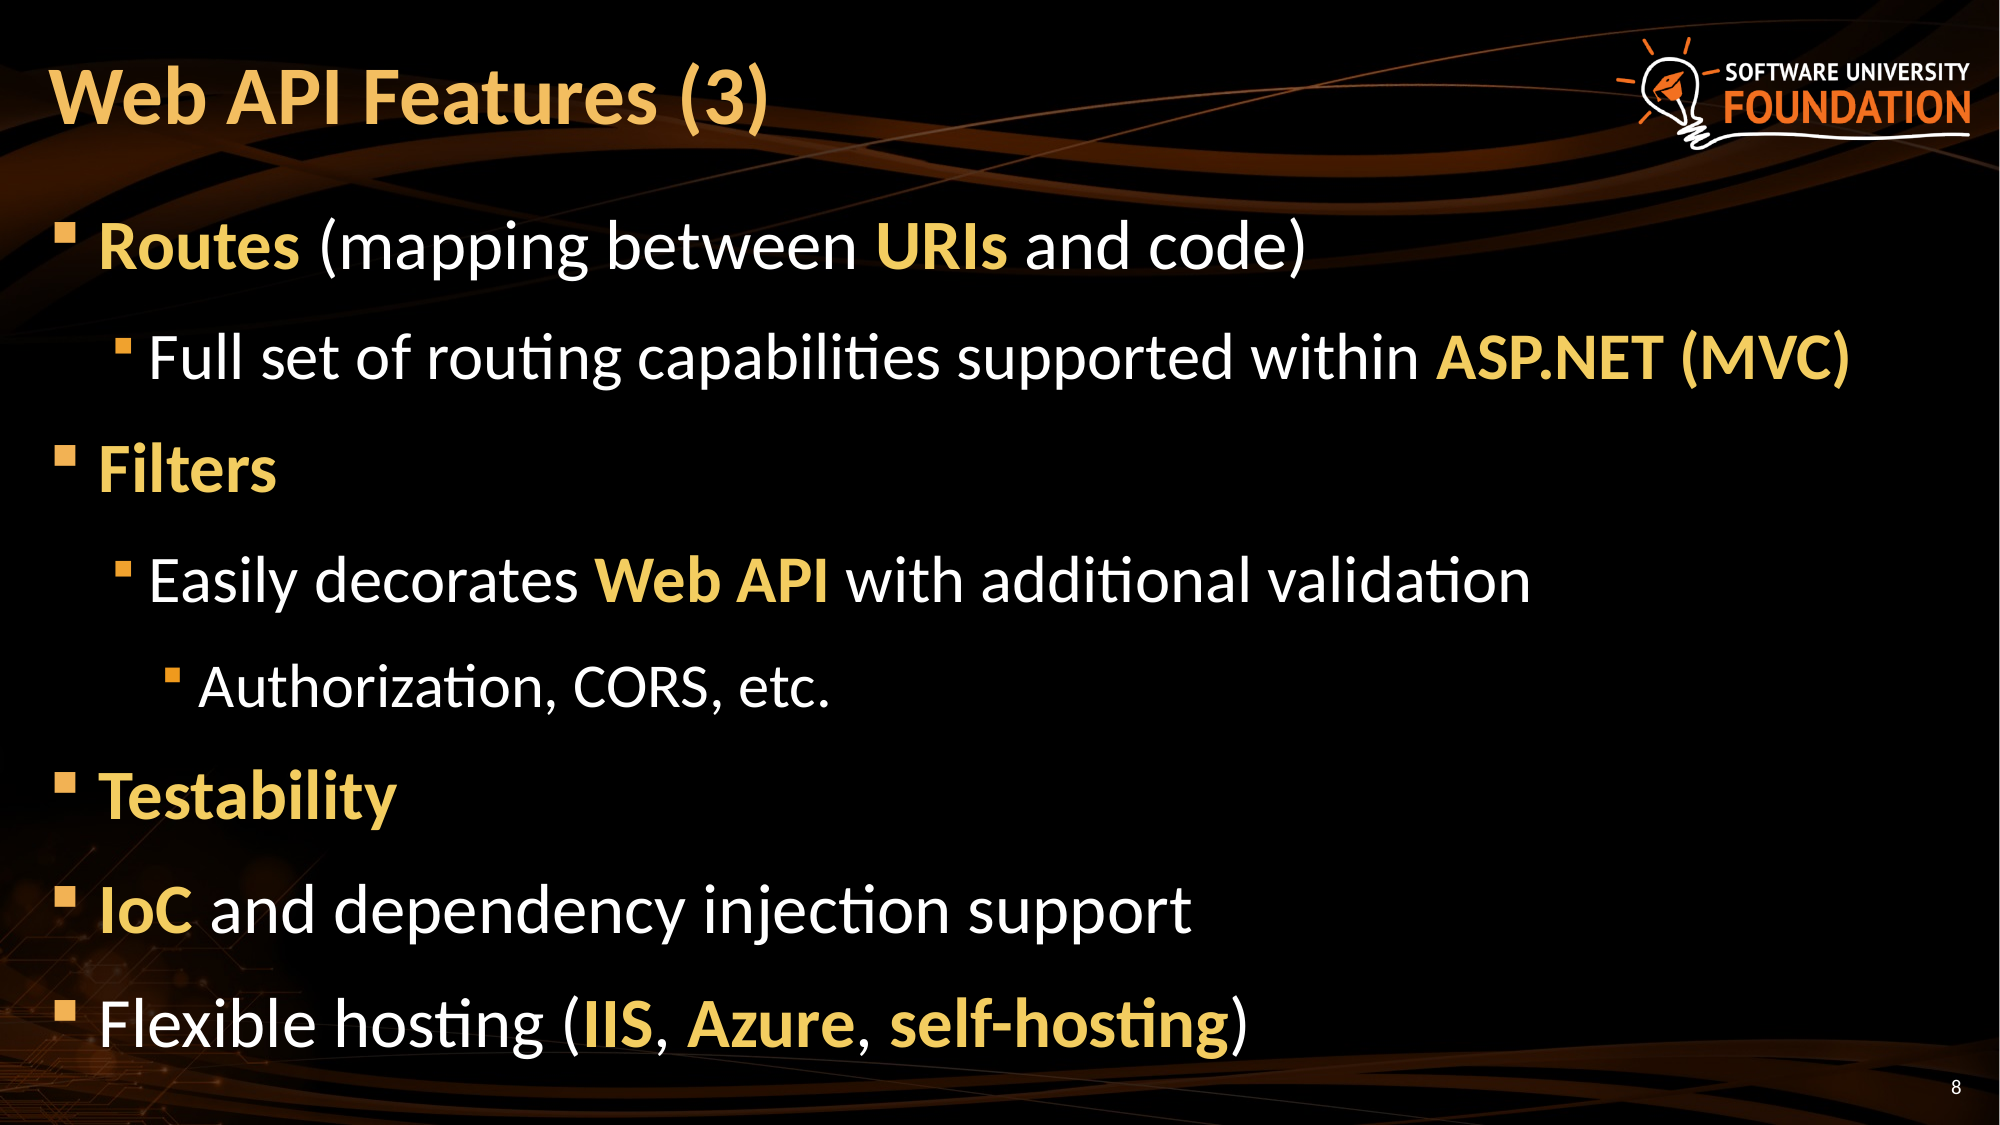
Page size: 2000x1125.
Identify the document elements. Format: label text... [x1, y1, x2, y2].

list Routes (mapping between URIs and code) Full set of routing capabilities supported within ASP.NET (MVC) Filters Easily decorates Web API with additional validation Authorization, CORS, etc. Testability IoC and dependency injection support Flexible hosting (IIS, Azure, self-hosting) [31, 188, 1968, 1103]
picture [0, 0, 2000, 1125]
title Web API Features (3) [30, 6, 1602, 189]
